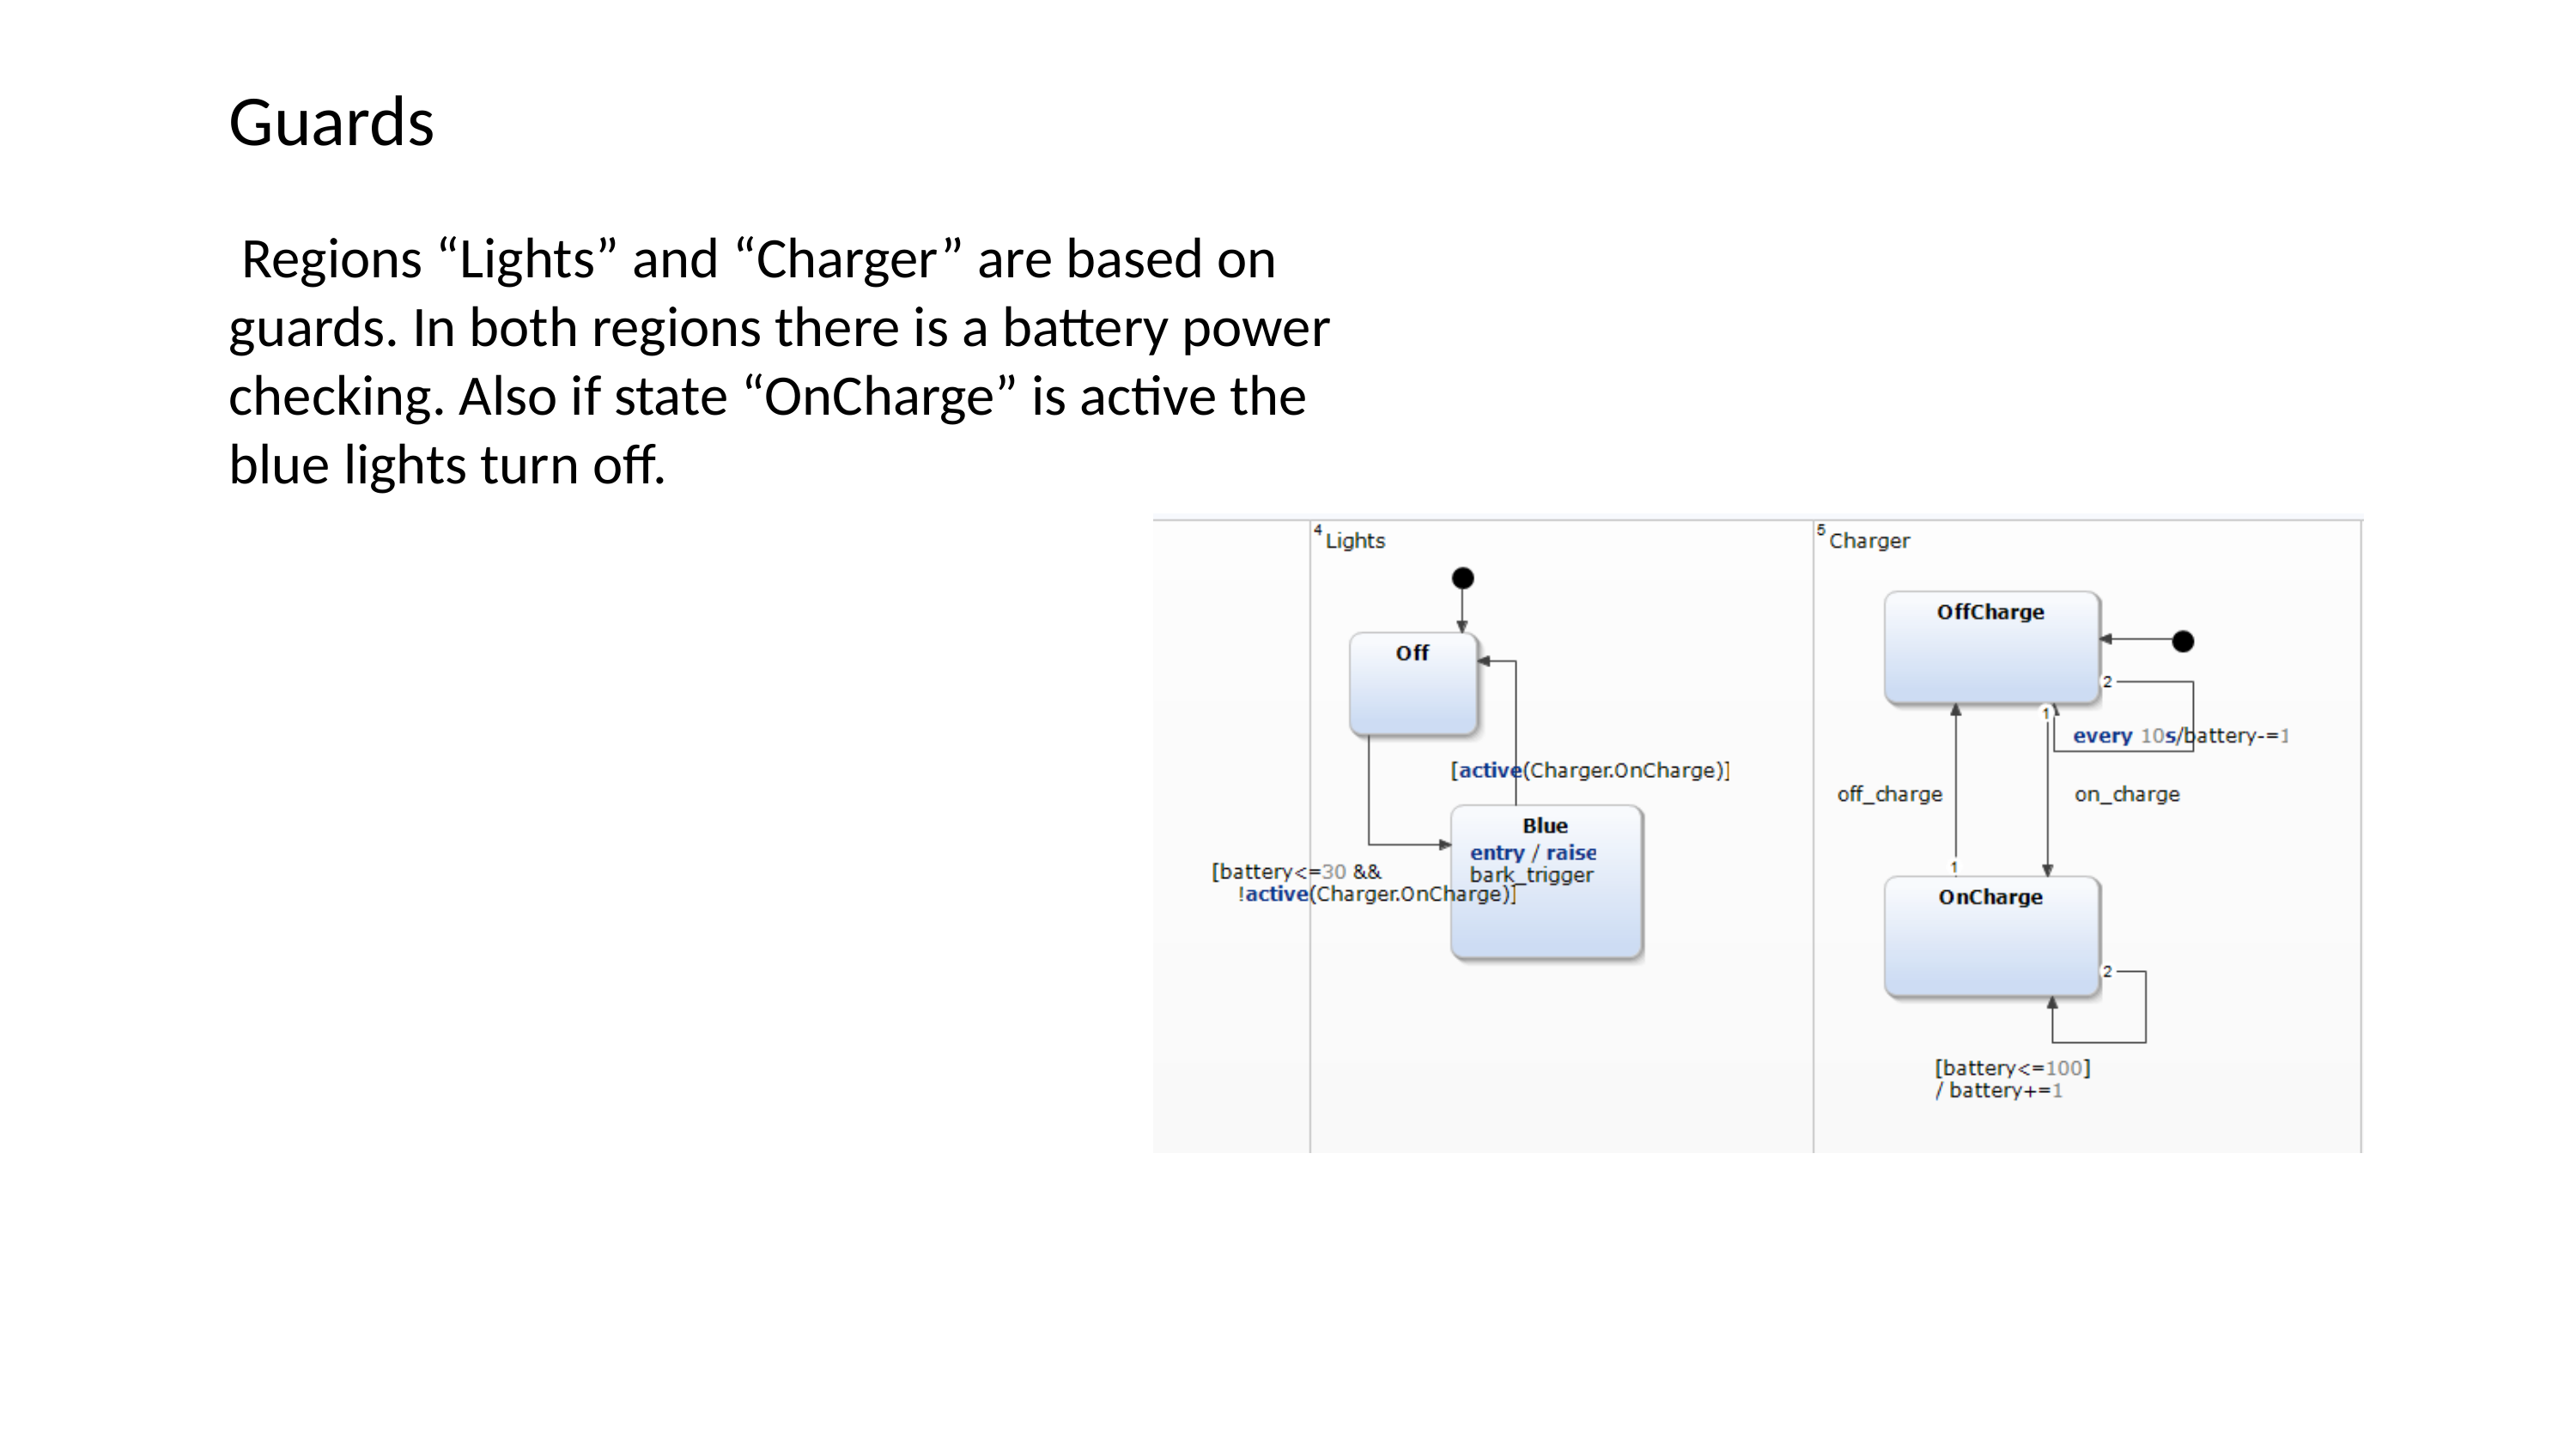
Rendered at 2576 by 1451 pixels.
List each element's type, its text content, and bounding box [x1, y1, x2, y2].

text_box Regions “Lights” and “Charger” are based on guards. In both regions there is a battery power checking. Also if state “OnCharge” is active the blue lights turn off. [216, 214, 1403, 502]
text_box Guards [216, 67, 451, 167]
picture [1153, 513, 2364, 1153]
